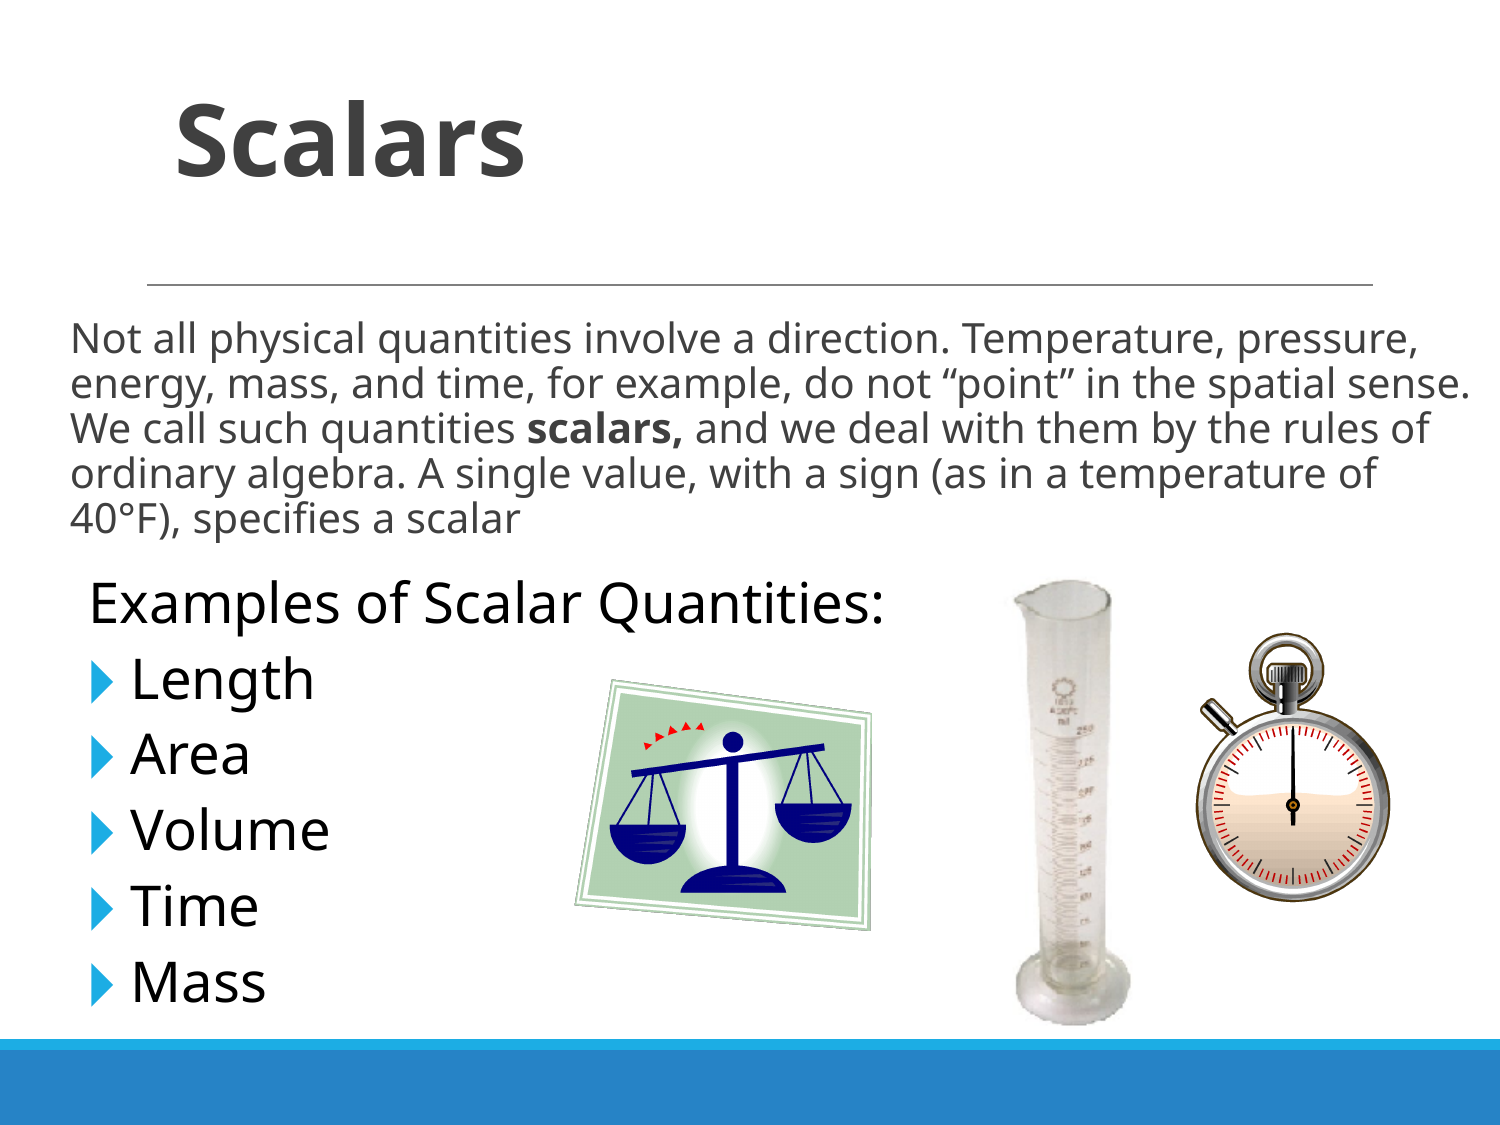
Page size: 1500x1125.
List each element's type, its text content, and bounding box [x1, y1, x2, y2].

title Scalars [159, 54, 1424, 205]
picture [573, 679, 872, 931]
picture [995, 573, 1137, 1033]
list Not all physical quantities involve a direction. Temperature, pressure, energy, mass, and time, for example, do not “point” in the spatial sense. We call such quantities scalars, and we deal with them by the rules of ordinary algebra. A single value, with a sign (as in a temperature of 40°F), specifies a scalar [55, 309, 1500, 569]
text_box Examples of Scalar Quantities: Length Area Volume Time Mass [55, 569, 958, 1029]
picture [1195, 632, 1391, 903]
